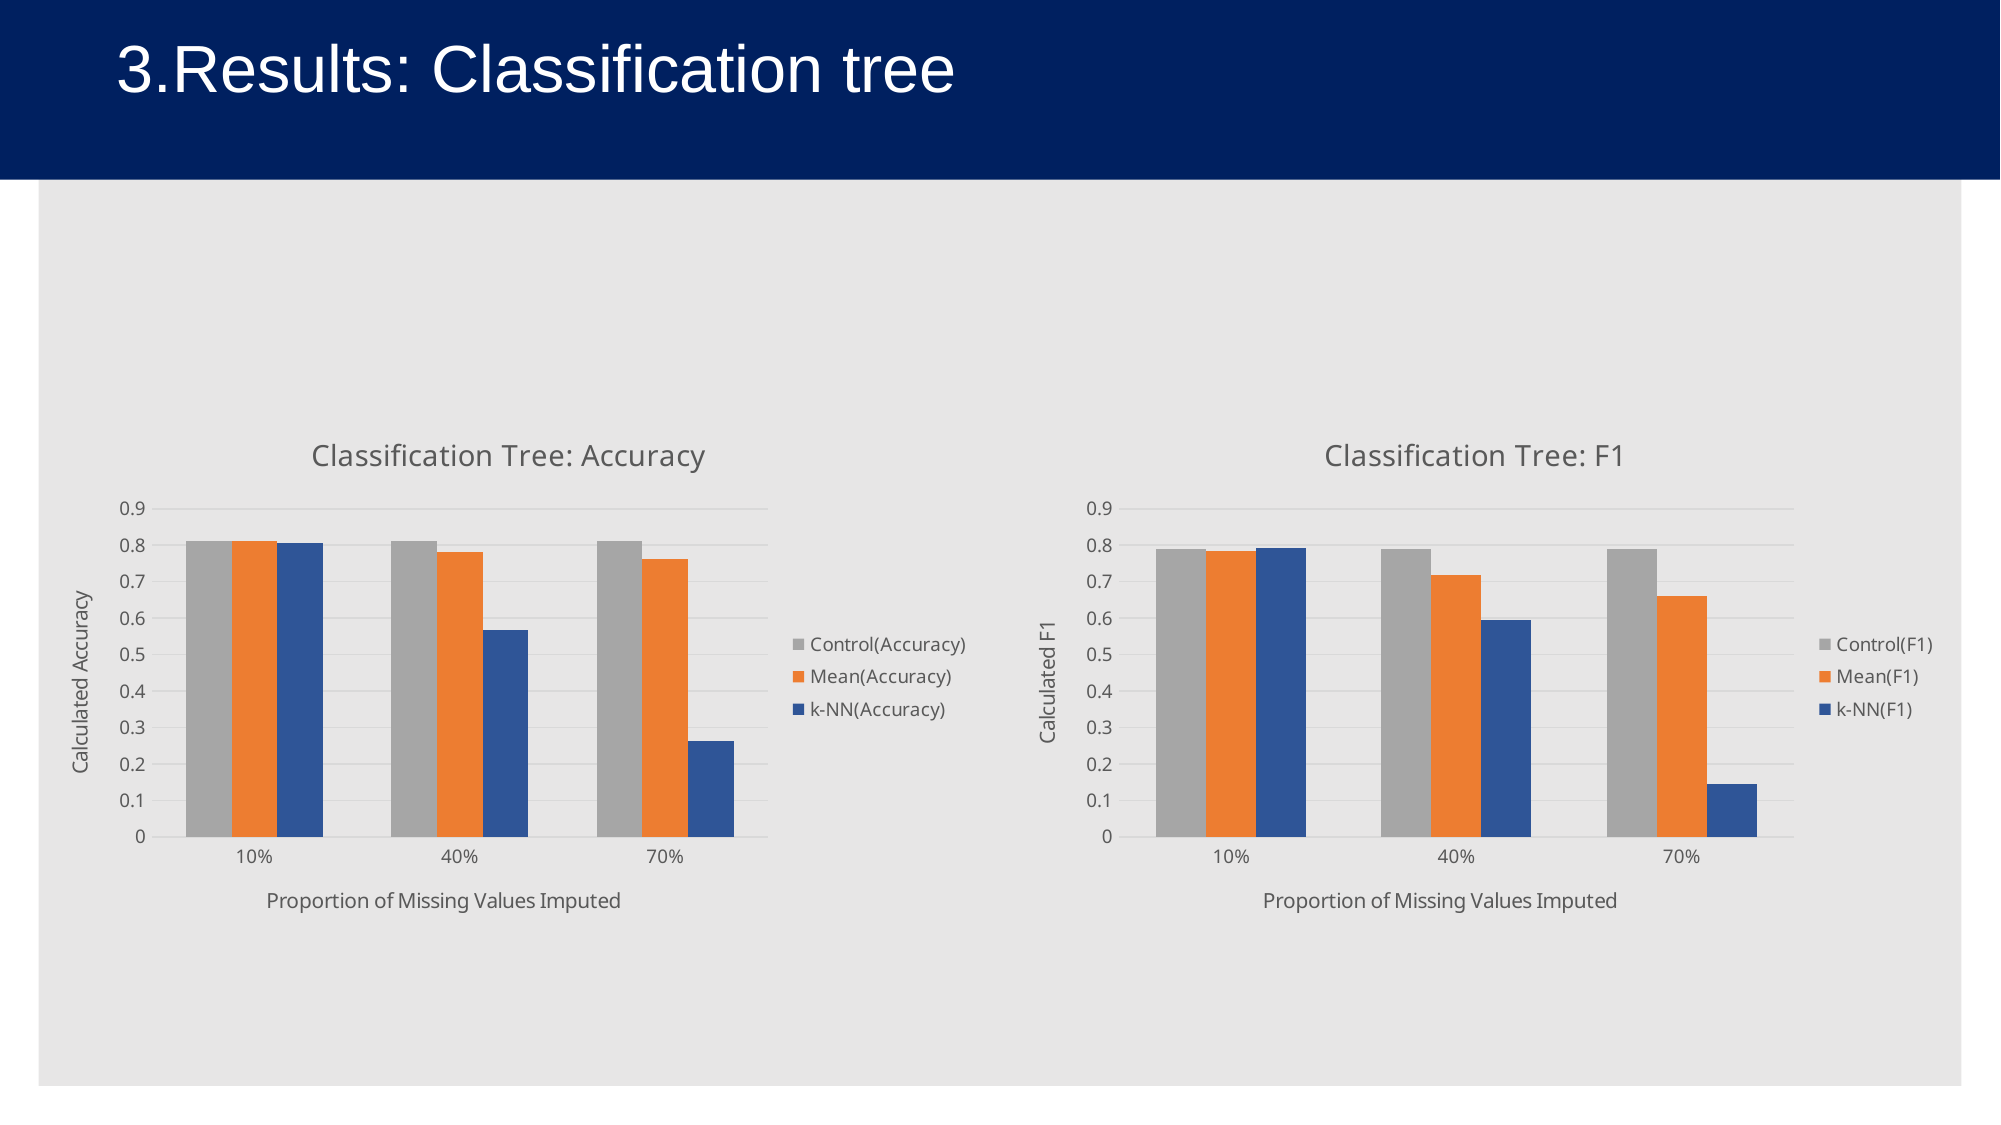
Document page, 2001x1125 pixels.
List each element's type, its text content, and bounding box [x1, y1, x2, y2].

title 3.Results: Classification tree [101, 38, 1925, 103]
chart [32, 407, 986, 946]
text_box [0, 0, 2000, 180]
chart [999, 407, 1952, 946]
